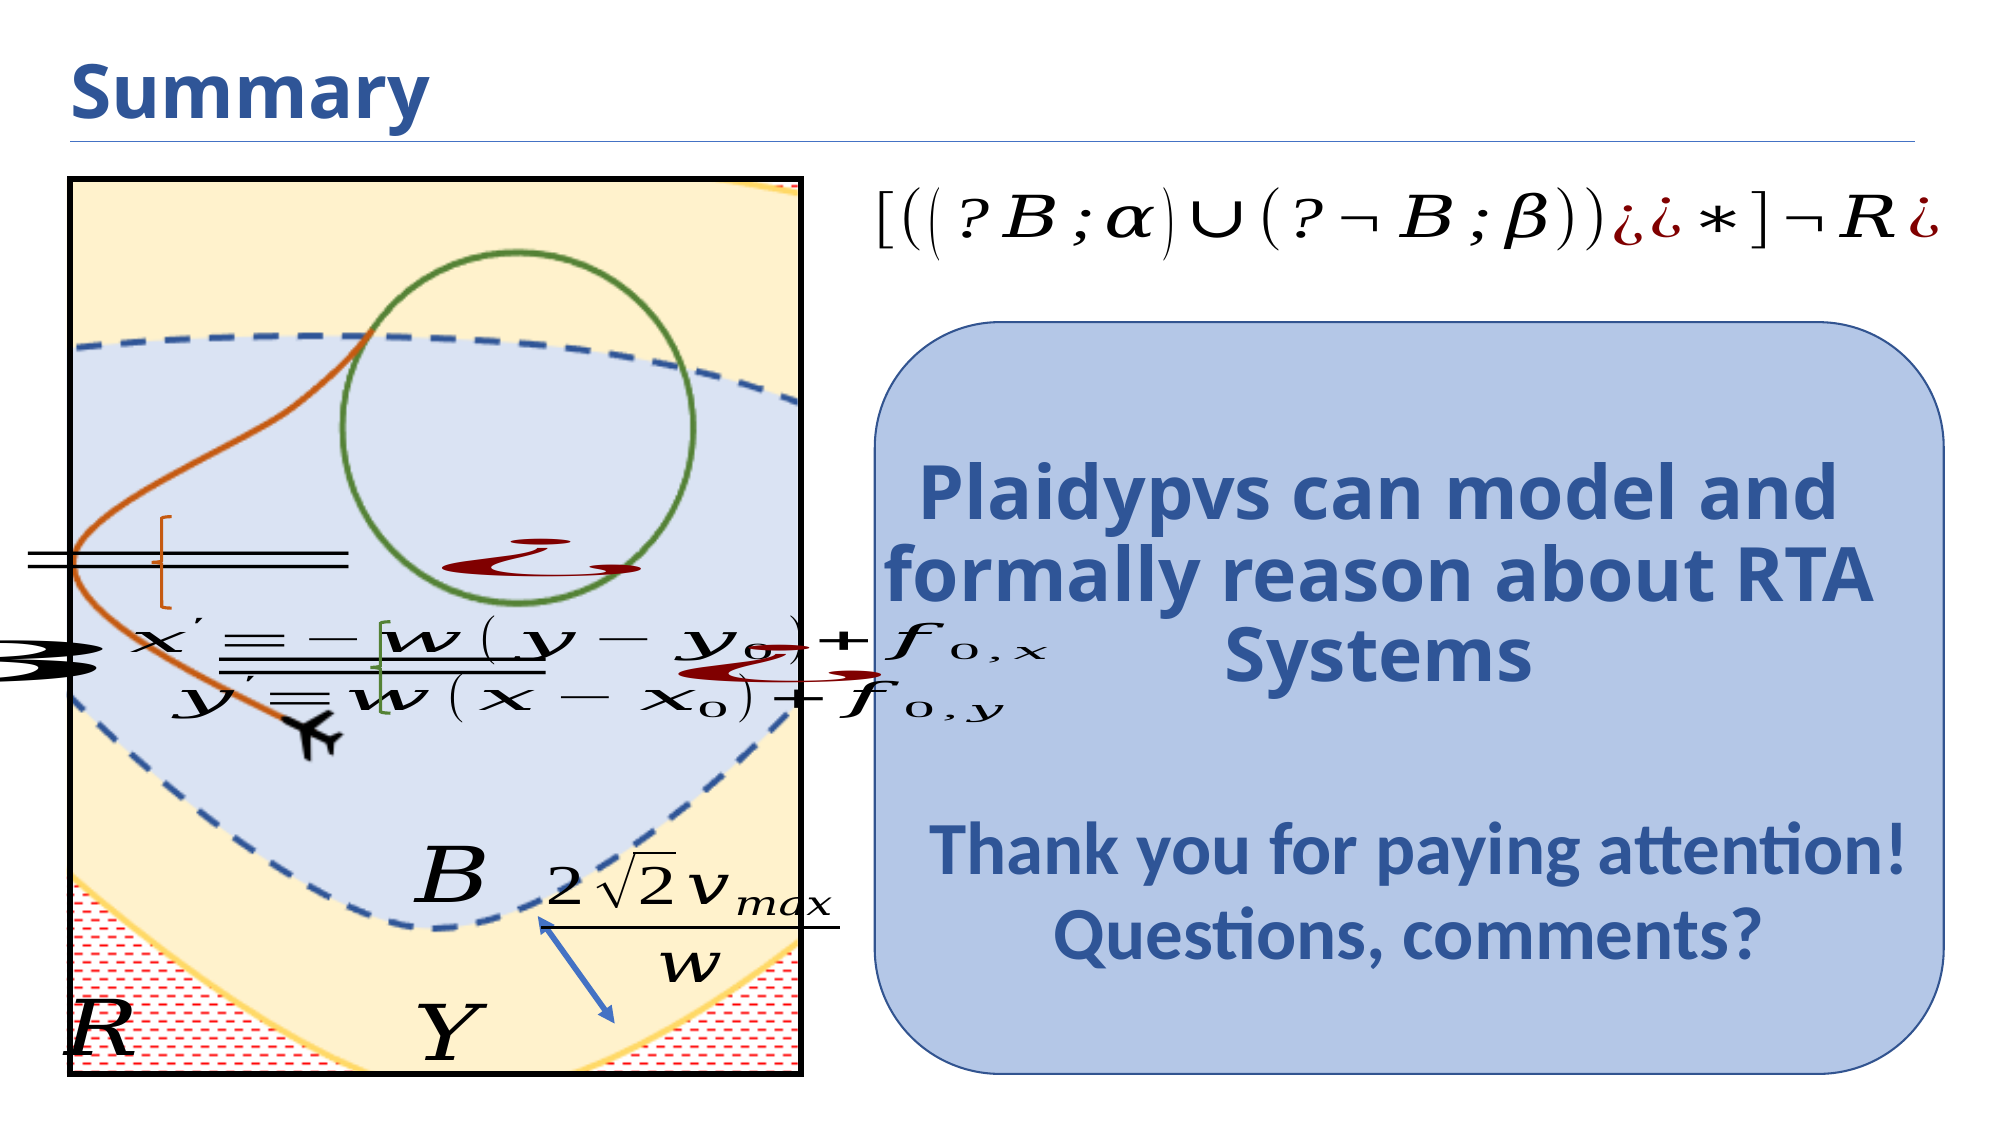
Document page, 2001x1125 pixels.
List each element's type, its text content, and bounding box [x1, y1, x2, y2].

text_box [873, 321, 1945, 1075]
text_box Plaidypvs can model and formally reason about RTA Systems [866, 430, 1893, 723]
text_box [69, 929, 802, 1075]
text_box [798, 708, 802, 897]
text_box [798, 178, 802, 635]
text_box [537, 915, 615, 1024]
picture [66, 178, 798, 1074]
text_box Thank you for paying attention! [914, 792, 1925, 898]
text_box Questions, comments? [1039, 898, 1780, 982]
title Summary [55, 0, 1781, 204]
text_box [798, 650, 802, 681]
text_box [798, 915, 802, 926]
